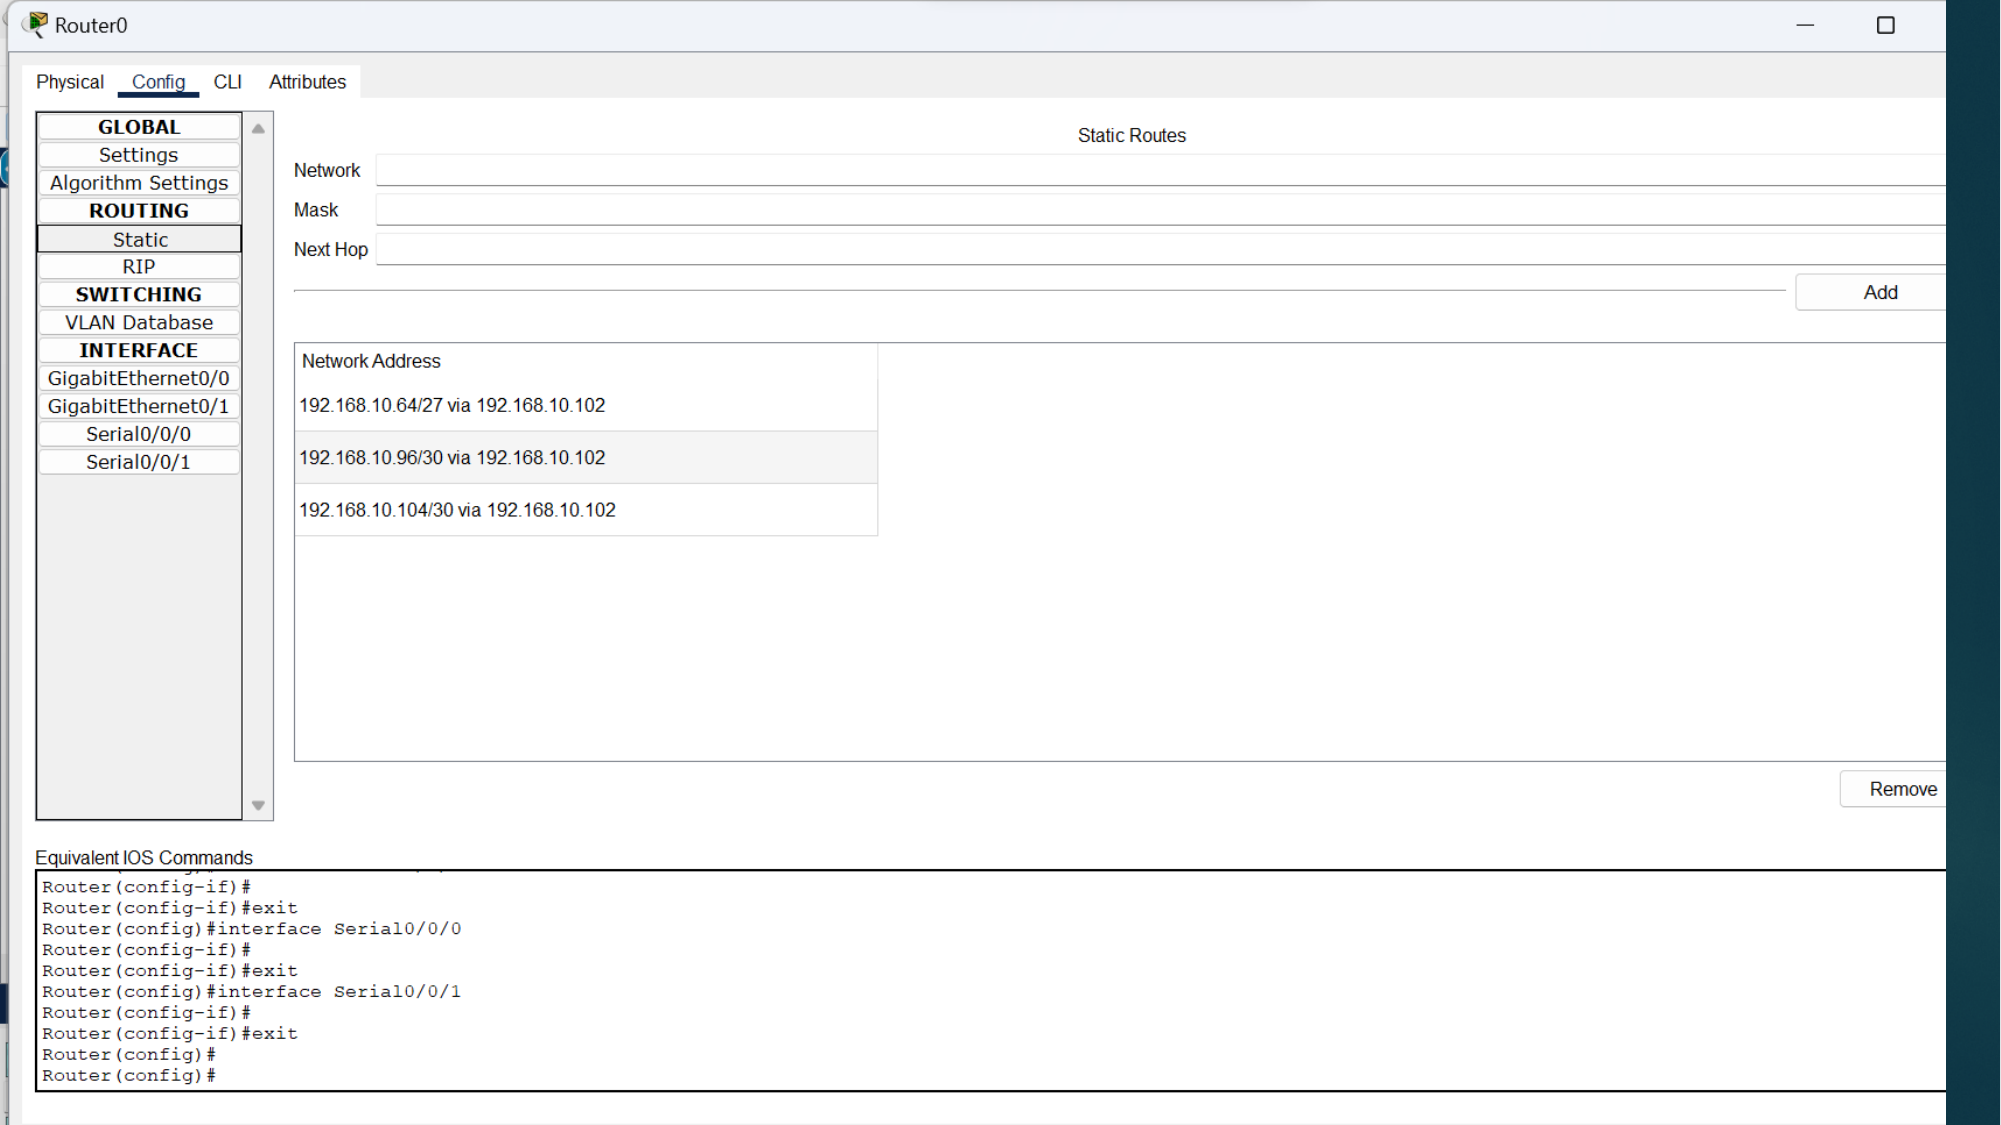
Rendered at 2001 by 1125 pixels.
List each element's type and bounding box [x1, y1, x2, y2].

list [0, 0, 1946, 1125]
